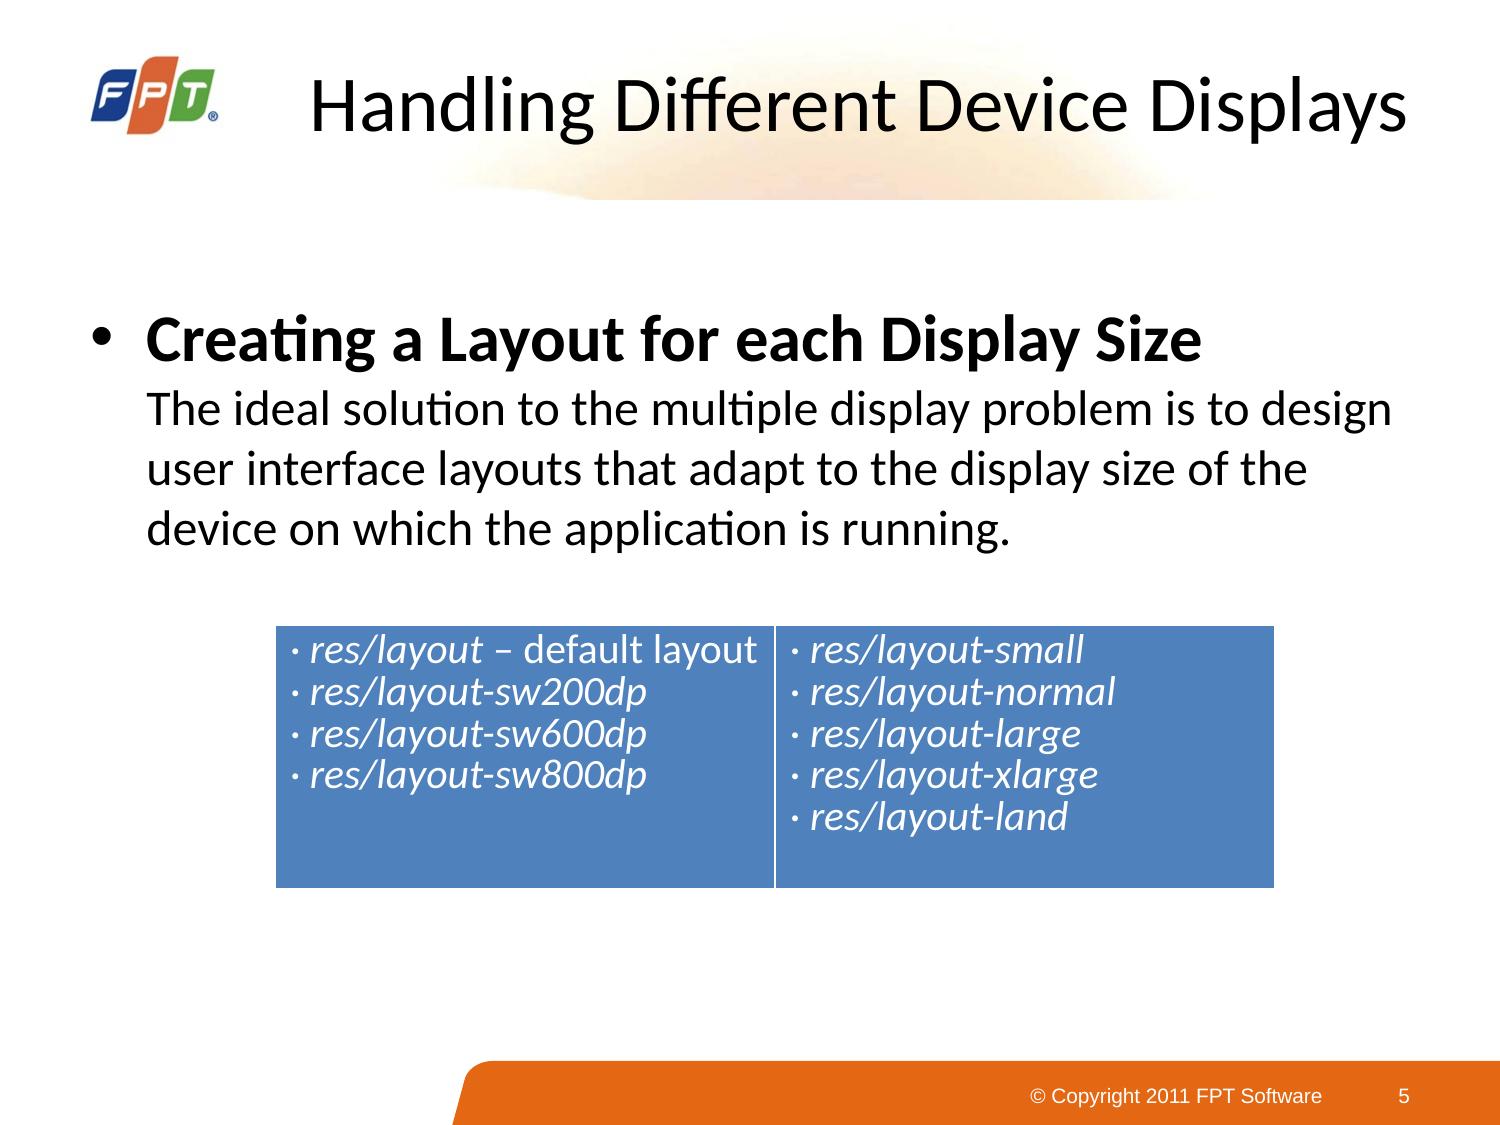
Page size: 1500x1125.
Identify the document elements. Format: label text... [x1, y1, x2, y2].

table_header · res/layout-small · res/layout-normal · res/layout-large · res/layout-xlarge · res/layout-land [776, 626, 1274, 888]
list Creating a Layout for each Display Size The ideal solution to the multiple display problem is to design user interface layouts that adapt to the display size of the device on which the application is running. [74, 287, 1426, 1006]
picture [0, 0, 1500, 200]
table_header · res/layout – default layout · res/layout-sw200dp · res/layout-sw600dp · res/layout-sw800dp [276, 626, 774, 888]
title Handling Different Device Displays [74, 44, 1426, 233]
picture [0, 1050, 1500, 1125]
